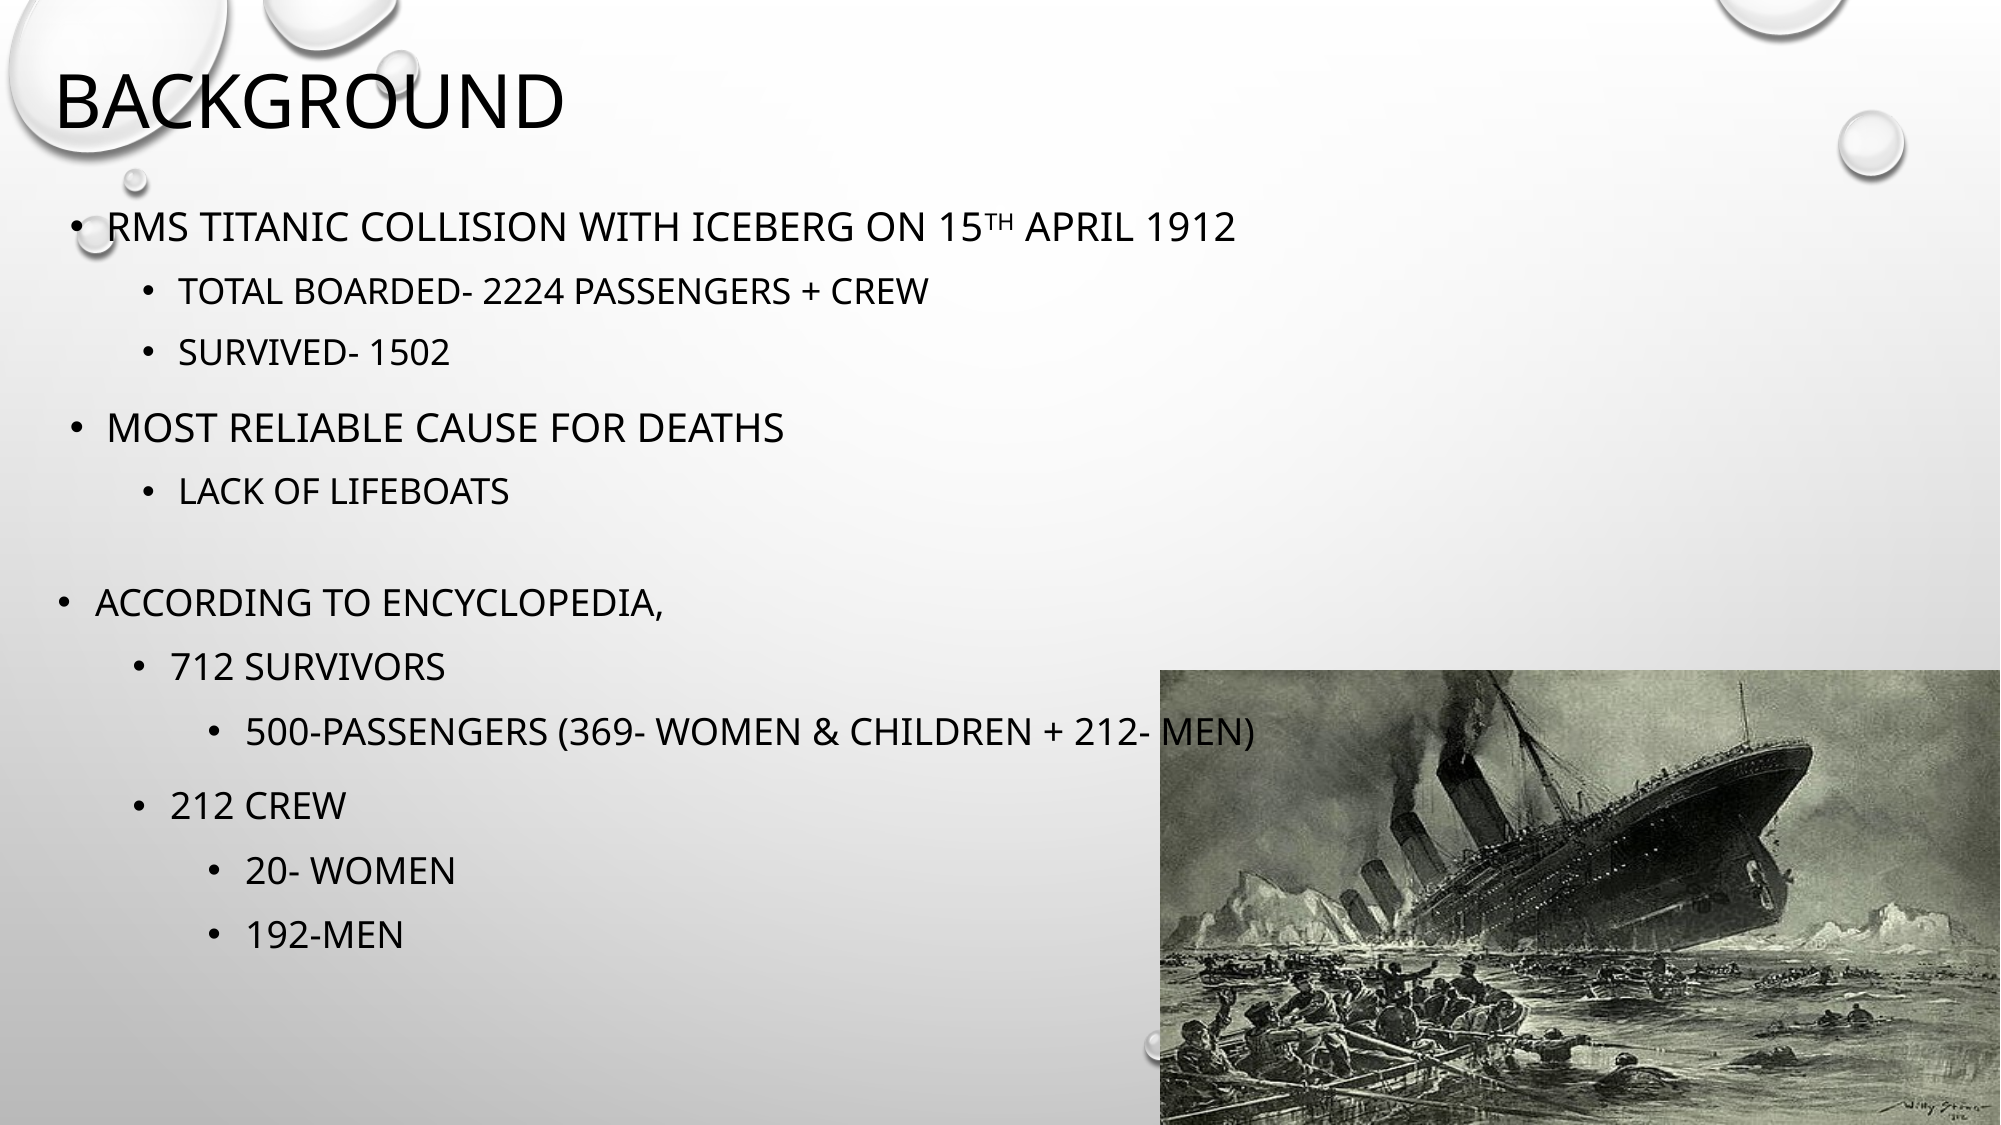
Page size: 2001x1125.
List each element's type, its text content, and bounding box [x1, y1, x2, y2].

title Background [0, 47, 1161, 161]
picture [0, 0, 2000, 1125]
list According to Encyclopedia, 712 Survivors 500-Passengers (369- Women & Children + 212- Men) 212 Crew 20- Women 192-Men [42, 562, 1416, 1125]
text_box RMS Titanic Collision with Iceberg on 15th April 1912 Total boarded- 2224 Passengers + Crew Survived- 1502 Most reliable cause for deaths Lack of Lifeboats [55, 184, 1756, 523]
